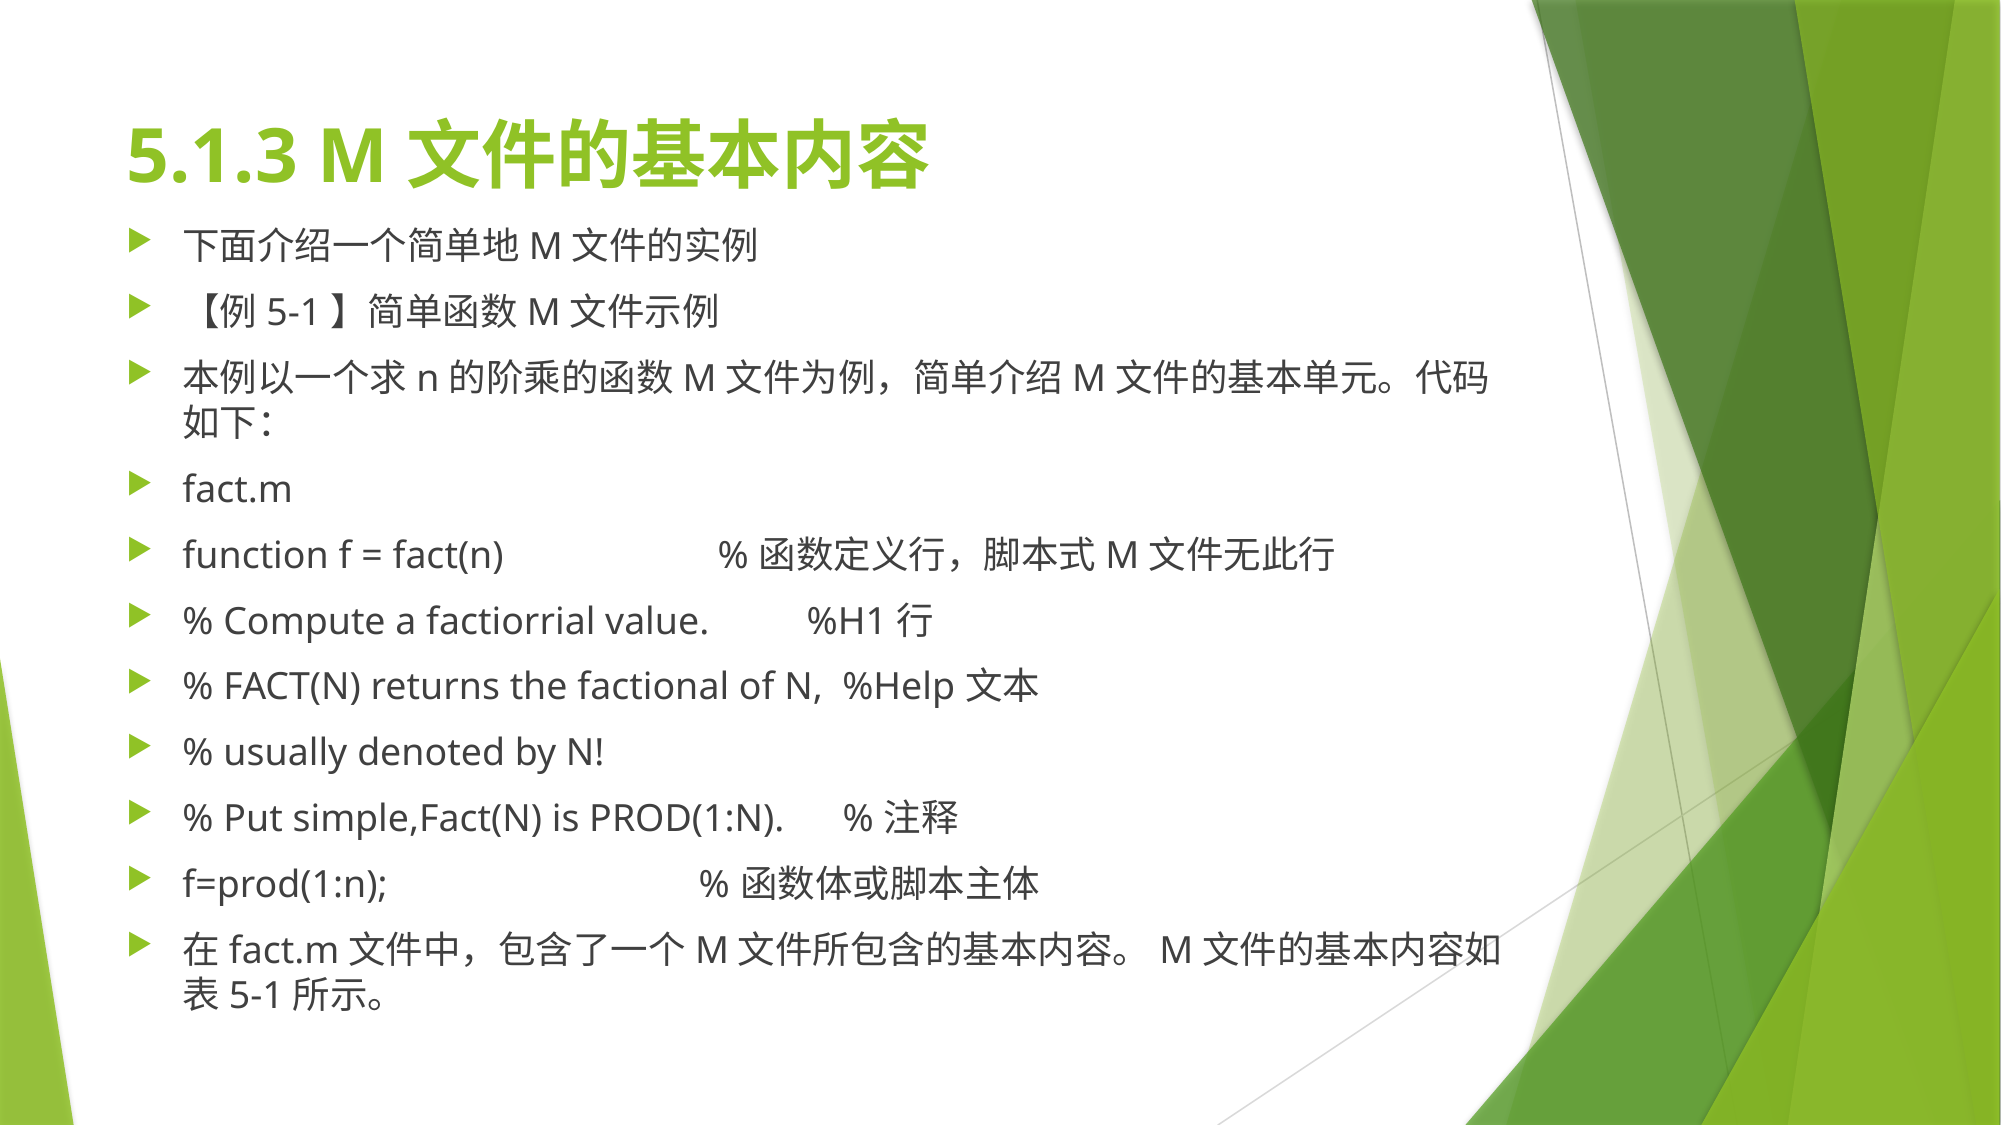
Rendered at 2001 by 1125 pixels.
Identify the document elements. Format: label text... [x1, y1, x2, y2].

list 下面介绍一个简单地M文件的实例 【例5-1】简单函数M文件示例 本例以一个求n的阶乘的函数M文件为例，简单介绍M文件的基本单元。代码如下： fact.m function f = fact(n) %函数定义行，脚本式M文件无此行 % Compute a factiorrial value. %H1行 % FACT(N) returns the factional of N, %Help文本 % usually denoted by N! % Put simple,Fact(N) is PROD(1:N). %注释 f=prod(1:n); %函数体或脚本主体 在fact.m文件中，包含了一个M文件所包含的基本内容。M文件的基本内容如表5-1所示。 [110, 214, 1522, 992]
title 5.1.3 M文件的基本内容 [110, 99, 1522, 214]
